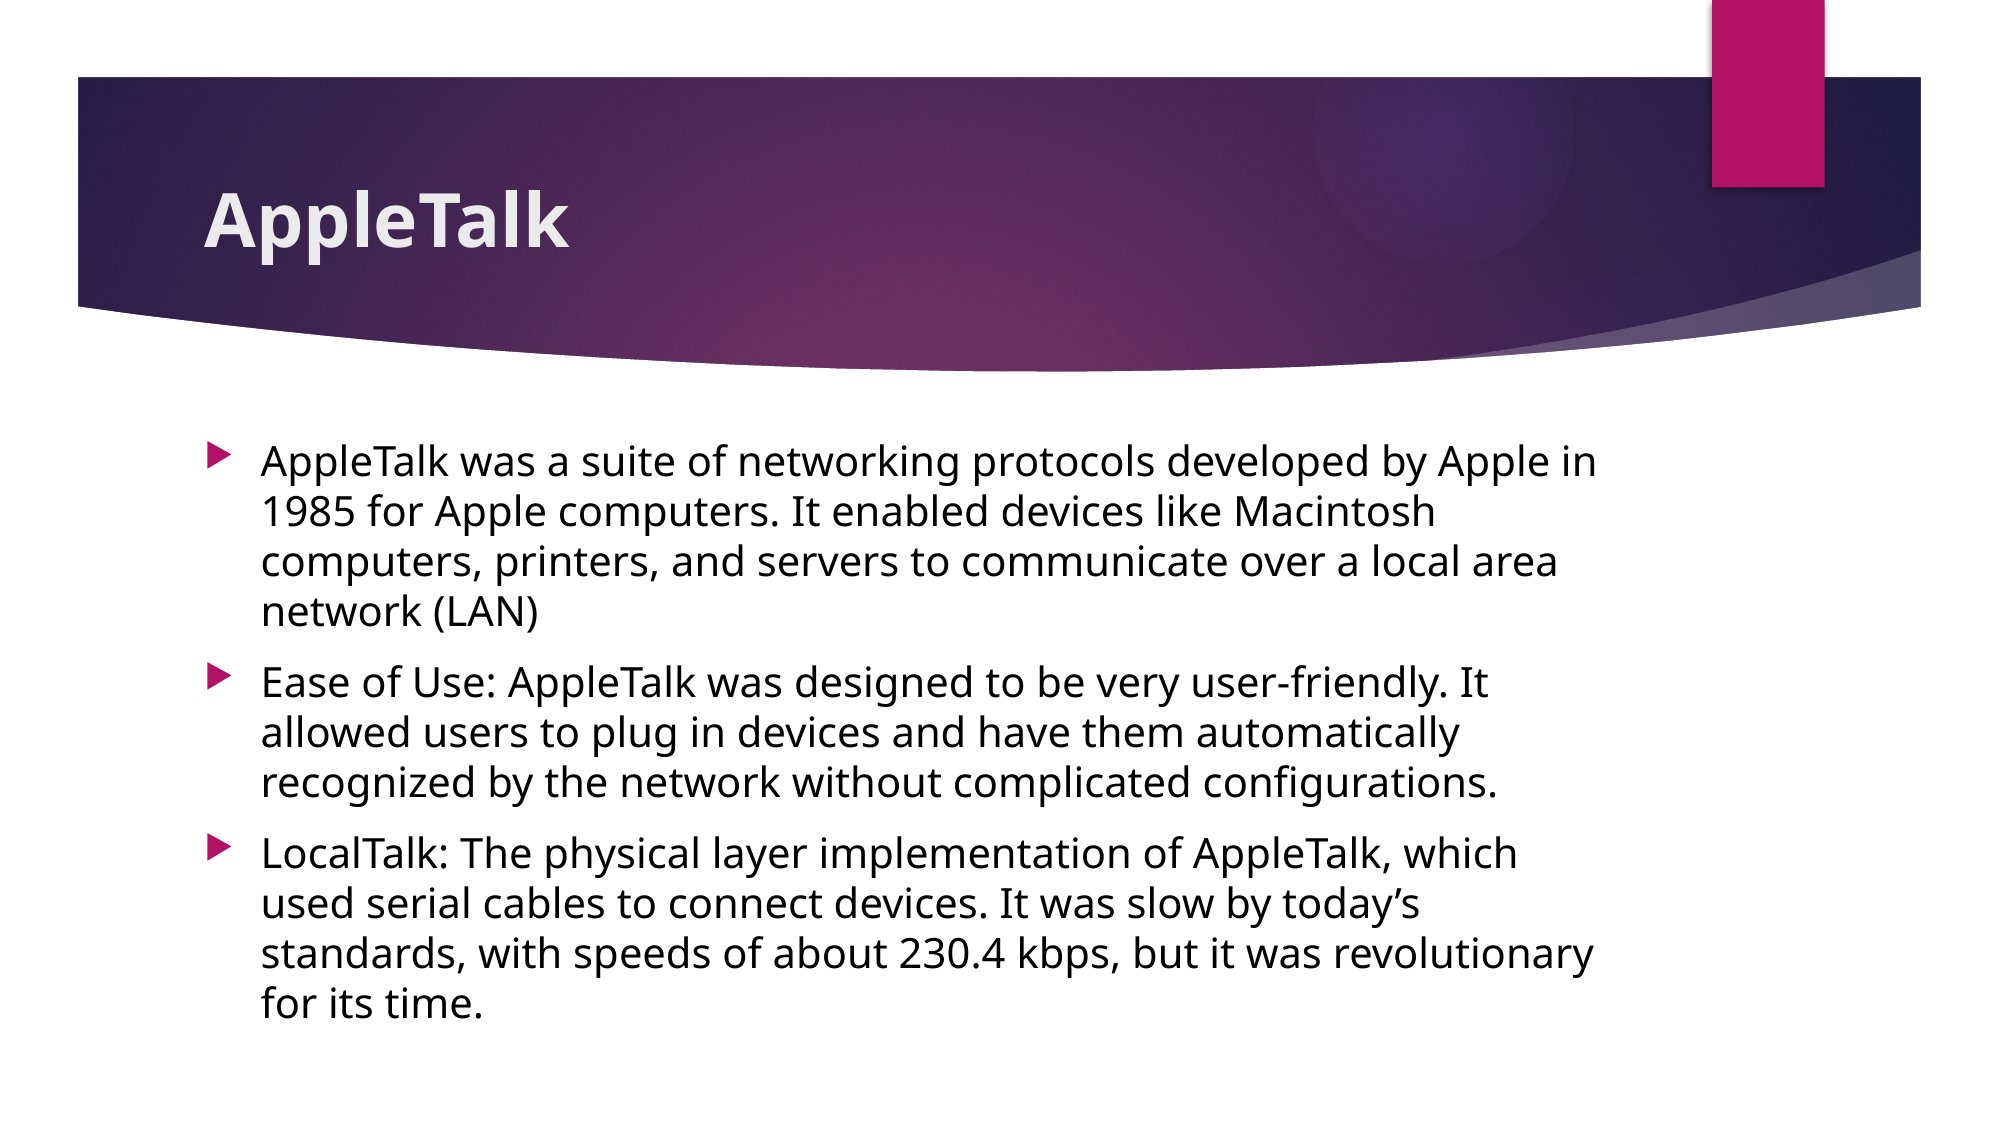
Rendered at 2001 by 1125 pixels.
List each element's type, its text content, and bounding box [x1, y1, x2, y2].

list AppleTalk was a suite of networking protocols developed by Apple in 1985 for Apple computers. It enabled devices like Macintosh computers, printers, and servers to communicate over a local area network (LAN) Ease of Use: AppleTalk was designed to be very user-friendly. It allowed users to plug in devices and have them automatically recognized by the network without complicated configurations. LocalTalk: The physical layer implementation of AppleTalk, which used serial cables to connect devices. It was slow by today’s standards, with speeds of about 230.4 kbps, but it was revolutionary for its time. [189, 427, 1638, 988]
title AppleTalk [189, 159, 1627, 276]
